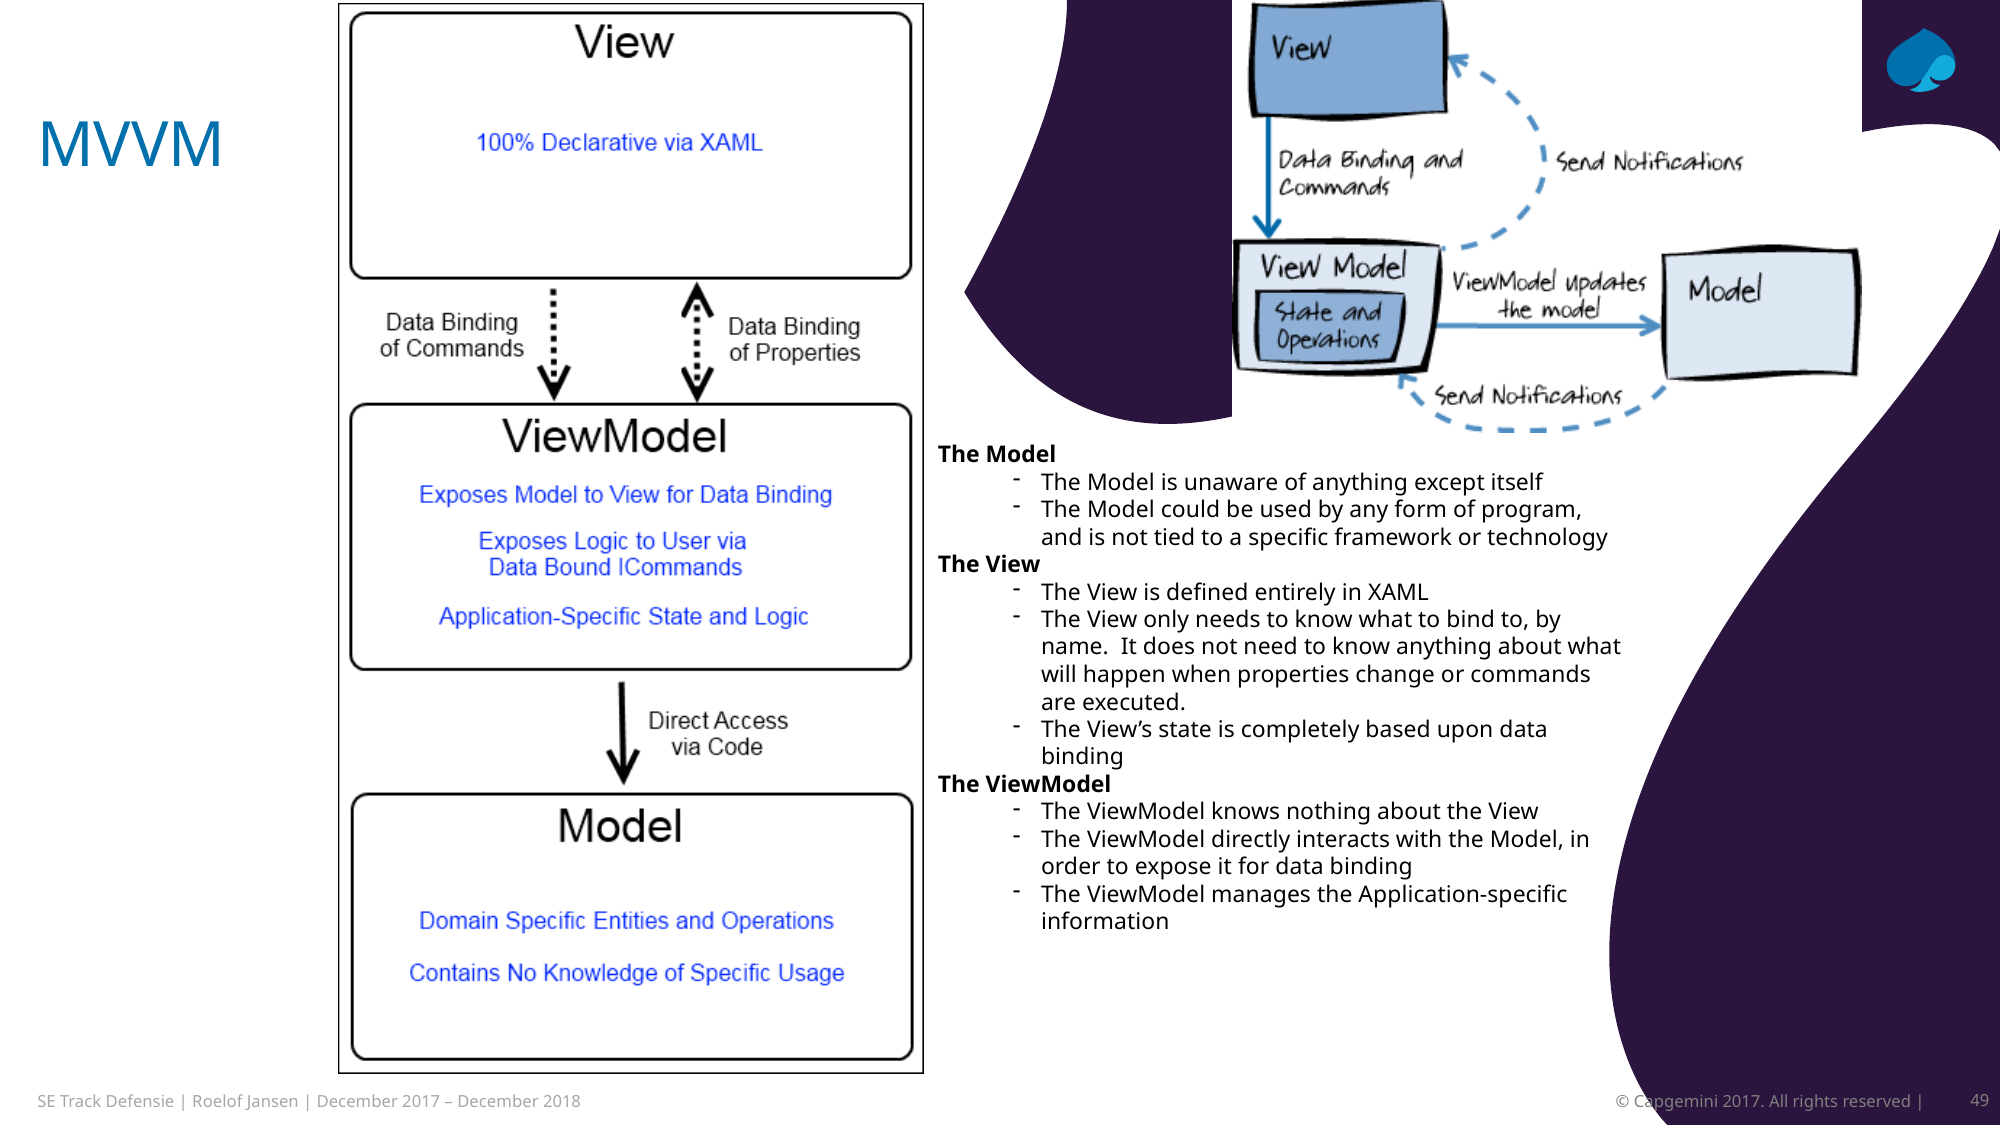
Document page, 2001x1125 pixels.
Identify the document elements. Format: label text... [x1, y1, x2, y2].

text_box The Model The Model is unaware of anything except itself The Model could be used by any form of program, and is not tied to a specific framework or technology The View The View is defined entirely in XAML The View only needs to know what to bind to, by name. It does not need to know anything about what will happen when properties change or commands are executed. The View’s state is completely based upon data binding The ViewModel The ViewModel knows nothing about the View The ViewModel directly interacts with the Model, in order to expose it for data binding The ViewModel manages the Application-specific information [924, 432, 1638, 942]
title MVVM [37, 0, 962, 293]
picture [338, 3, 924, 1074]
picture [1231, 0, 1862, 433]
